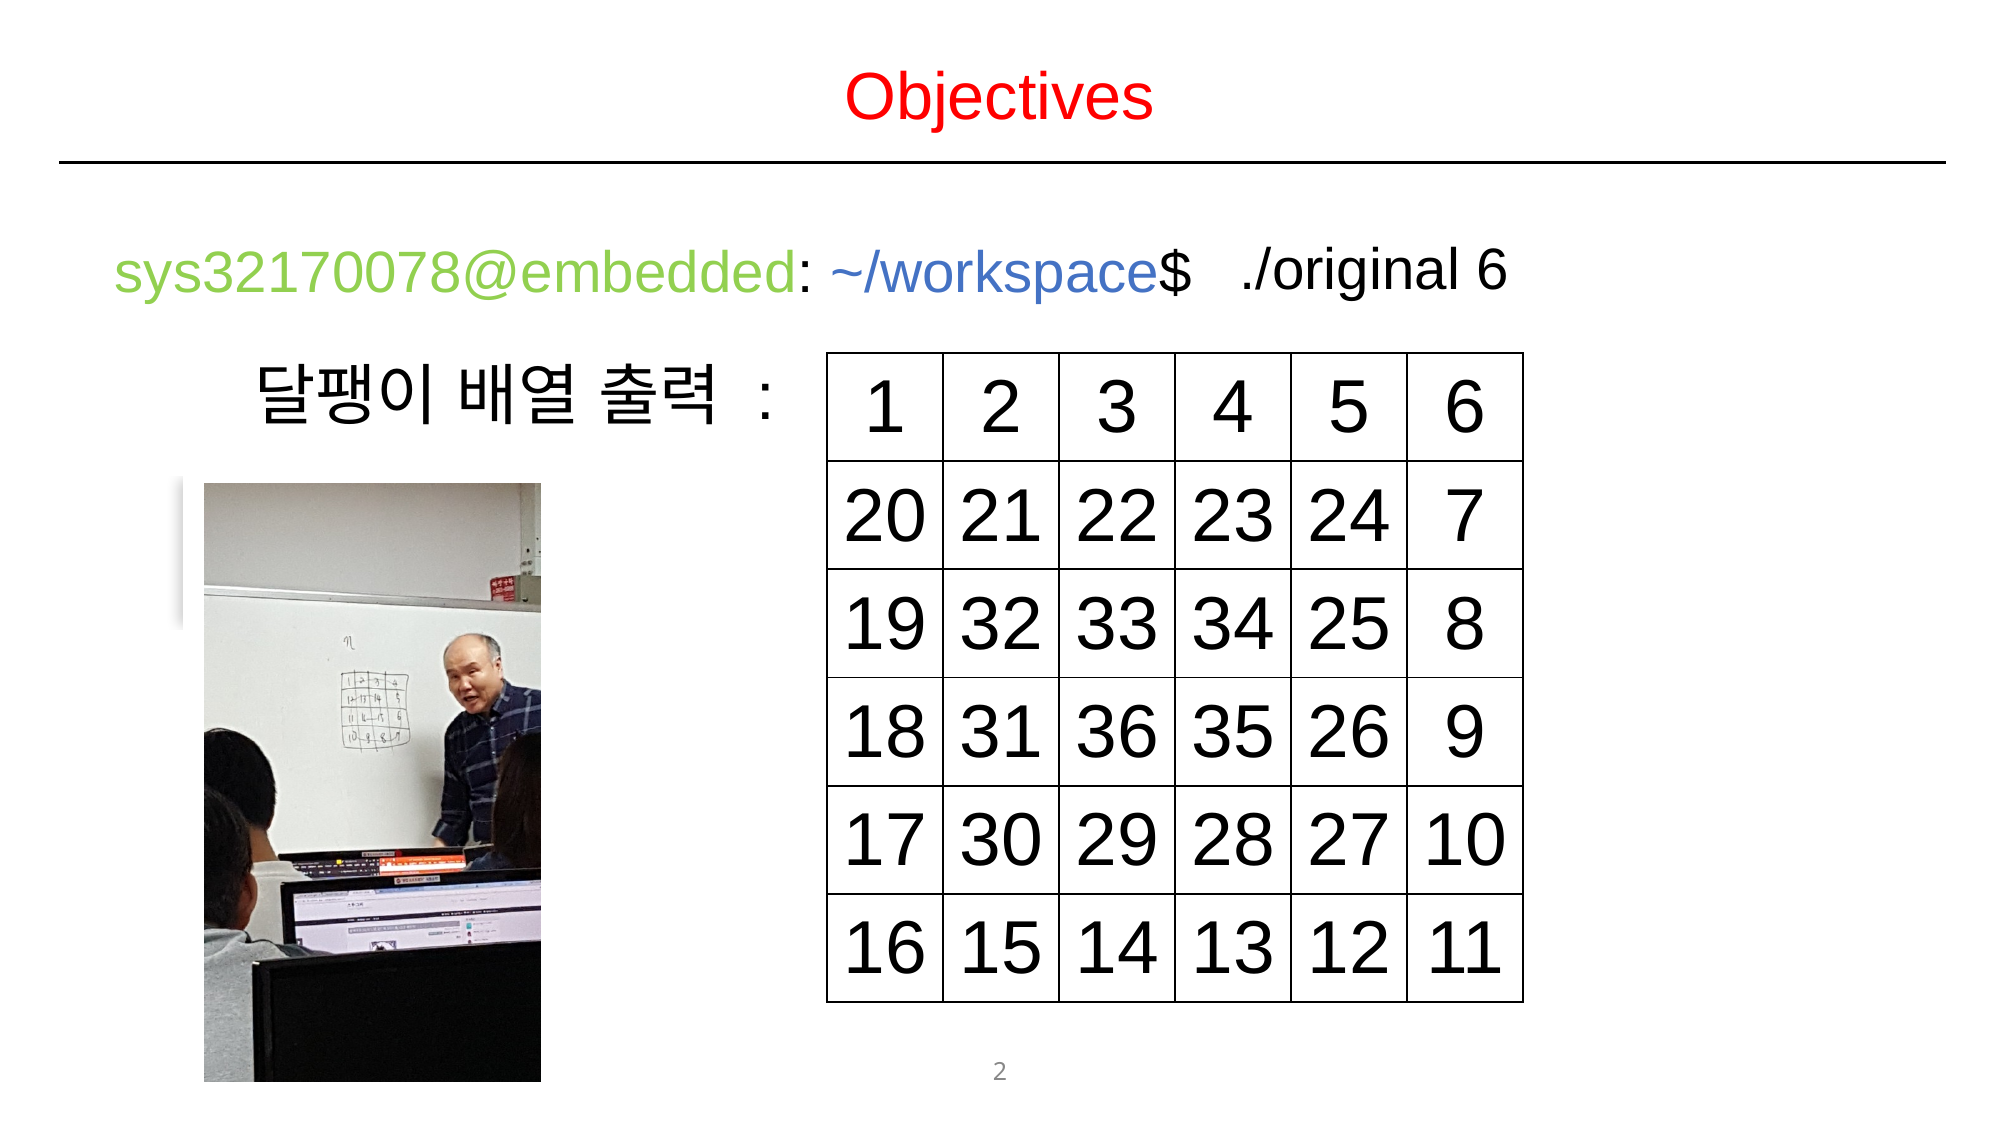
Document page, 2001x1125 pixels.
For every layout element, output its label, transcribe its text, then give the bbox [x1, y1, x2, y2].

table_cell 26 [1292, 678, 1406, 785]
table_cell 29 [1060, 787, 1174, 893]
table_cell 22 [1060, 462, 1174, 568]
table_cell 19 [828, 570, 942, 677]
slide_number 2 [774, 1042, 1225, 1103]
table_cell 8 [1408, 570, 1522, 677]
table_cell 25 [1292, 570, 1406, 677]
table_cell 9 [1408, 678, 1522, 785]
table_cell 30 [944, 787, 1058, 893]
table_cell 7 [1408, 462, 1522, 568]
table_cell 10 [1408, 787, 1522, 893]
table_cell 13 [1176, 895, 1290, 1001]
table_cell 28 [1176, 787, 1290, 893]
table_cell 36 [1060, 678, 1174, 785]
table_cell 15 [944, 895, 1058, 1001]
table_cell 20 [828, 462, 942, 568]
table_cell 18 [828, 678, 942, 785]
table_cell 23 [1176, 462, 1290, 568]
table_cell 14 [1060, 895, 1174, 1001]
table_cell 34 [1176, 570, 1290, 677]
table_header 2 [944, 354, 1058, 460]
table_header 6 [1408, 354, 1522, 460]
table_cell 32 [944, 570, 1058, 677]
table_header 5 [1292, 354, 1406, 460]
table_cell 12 [1292, 895, 1406, 1001]
title Objectives [137, 42, 1863, 153]
table_header 1 [828, 354, 942, 460]
table_cell 21 [944, 462, 1058, 568]
text_box 달팽이 배열 출력 : [239, 345, 821, 441]
table_cell 27 [1292, 787, 1406, 893]
table_cell 11 [1408, 895, 1522, 1001]
picture [203, 482, 542, 1083]
table_cell 16 [828, 895, 942, 1001]
table_cell 31 [944, 678, 1058, 785]
table_cell 33 [1060, 570, 1174, 677]
text_box ./original 6 [1224, 223, 1542, 309]
table_header 4 [1176, 354, 1290, 460]
table_cell 35 [1176, 678, 1290, 785]
table_cell 24 [1292, 462, 1406, 568]
table_cell 17 [828, 787, 942, 893]
table_header 3 [1060, 354, 1174, 460]
text_box sys32170078@embedded: ~/workspace$ [99, 226, 1555, 312]
